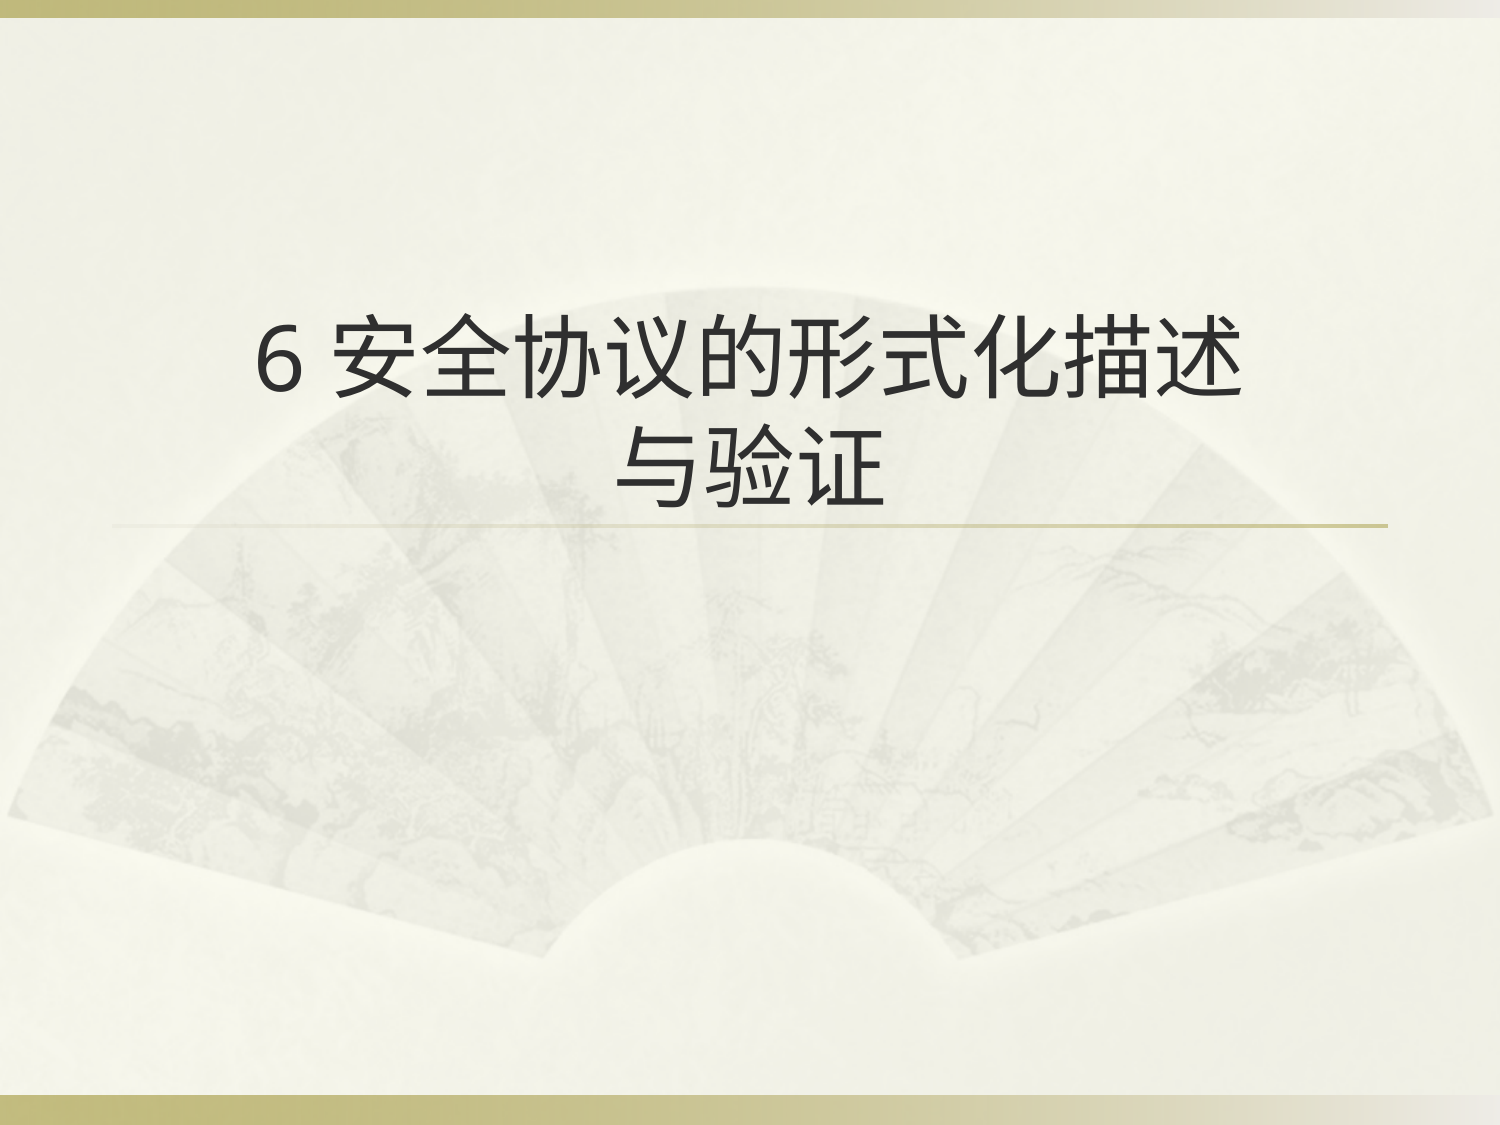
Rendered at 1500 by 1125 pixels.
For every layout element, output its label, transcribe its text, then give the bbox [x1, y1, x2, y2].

title 6安全协议的形式化描述 与验证 [112, 275, 1388, 528]
